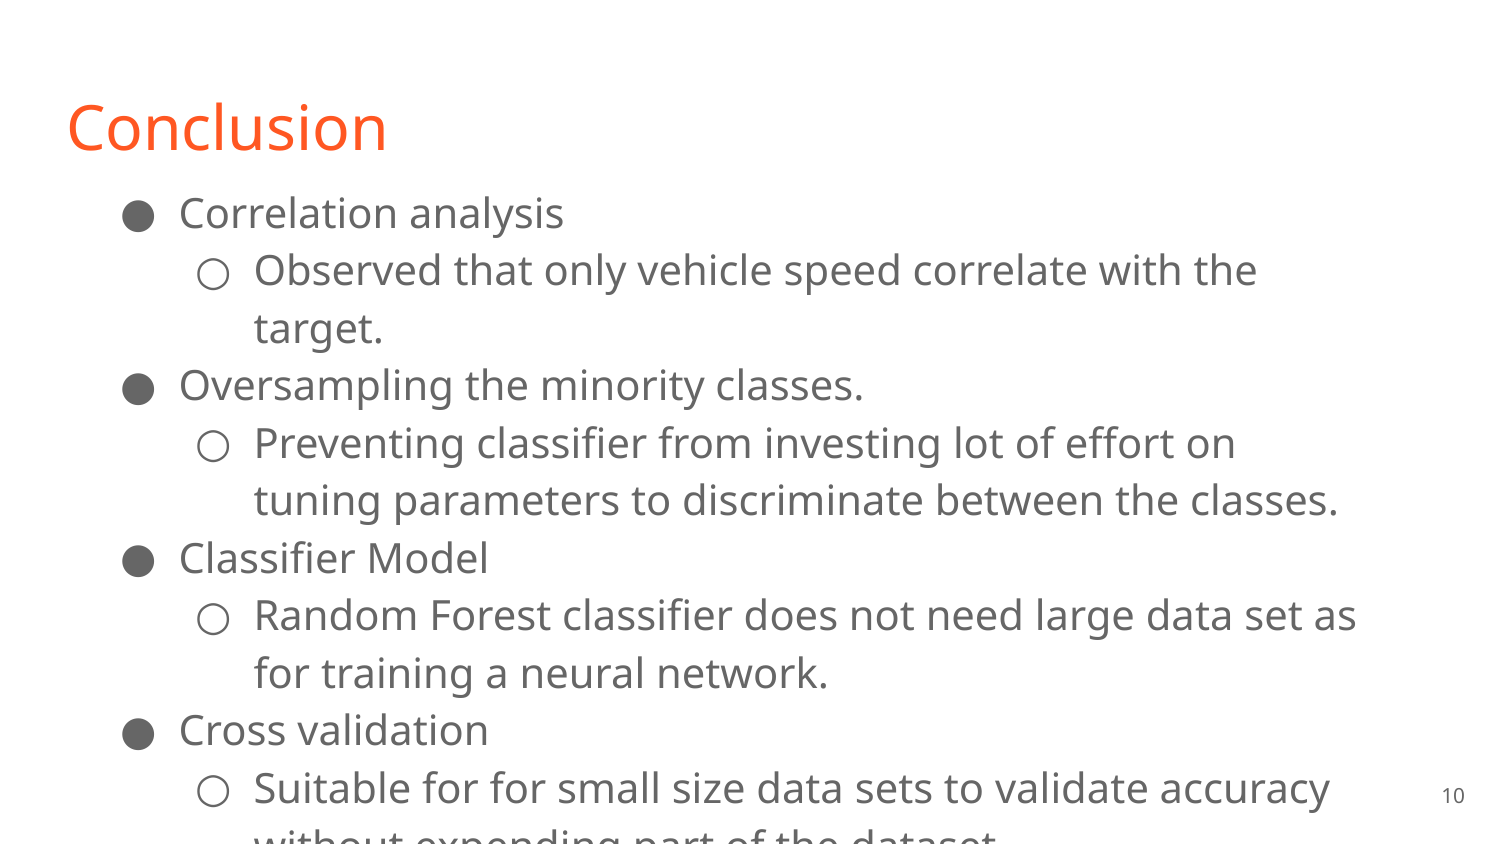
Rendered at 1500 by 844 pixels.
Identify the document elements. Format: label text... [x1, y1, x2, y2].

slide_number ‹#› [1389, 764, 1480, 830]
list Correlation analysis Observed that only vehicle speed correlate with the target. Oversampling the minority classes. Preventing classifier from investing lot of effort on tuning parameters to discriminate between the classes. Classifier Model Random Forest classifier does not need large data set as for training a neural network. Cross validation Suitable for for small size data sets to validate accuracy without expending part of the dataset. [88, 164, 1376, 725]
title Conclusion [51, 72, 1449, 167]
